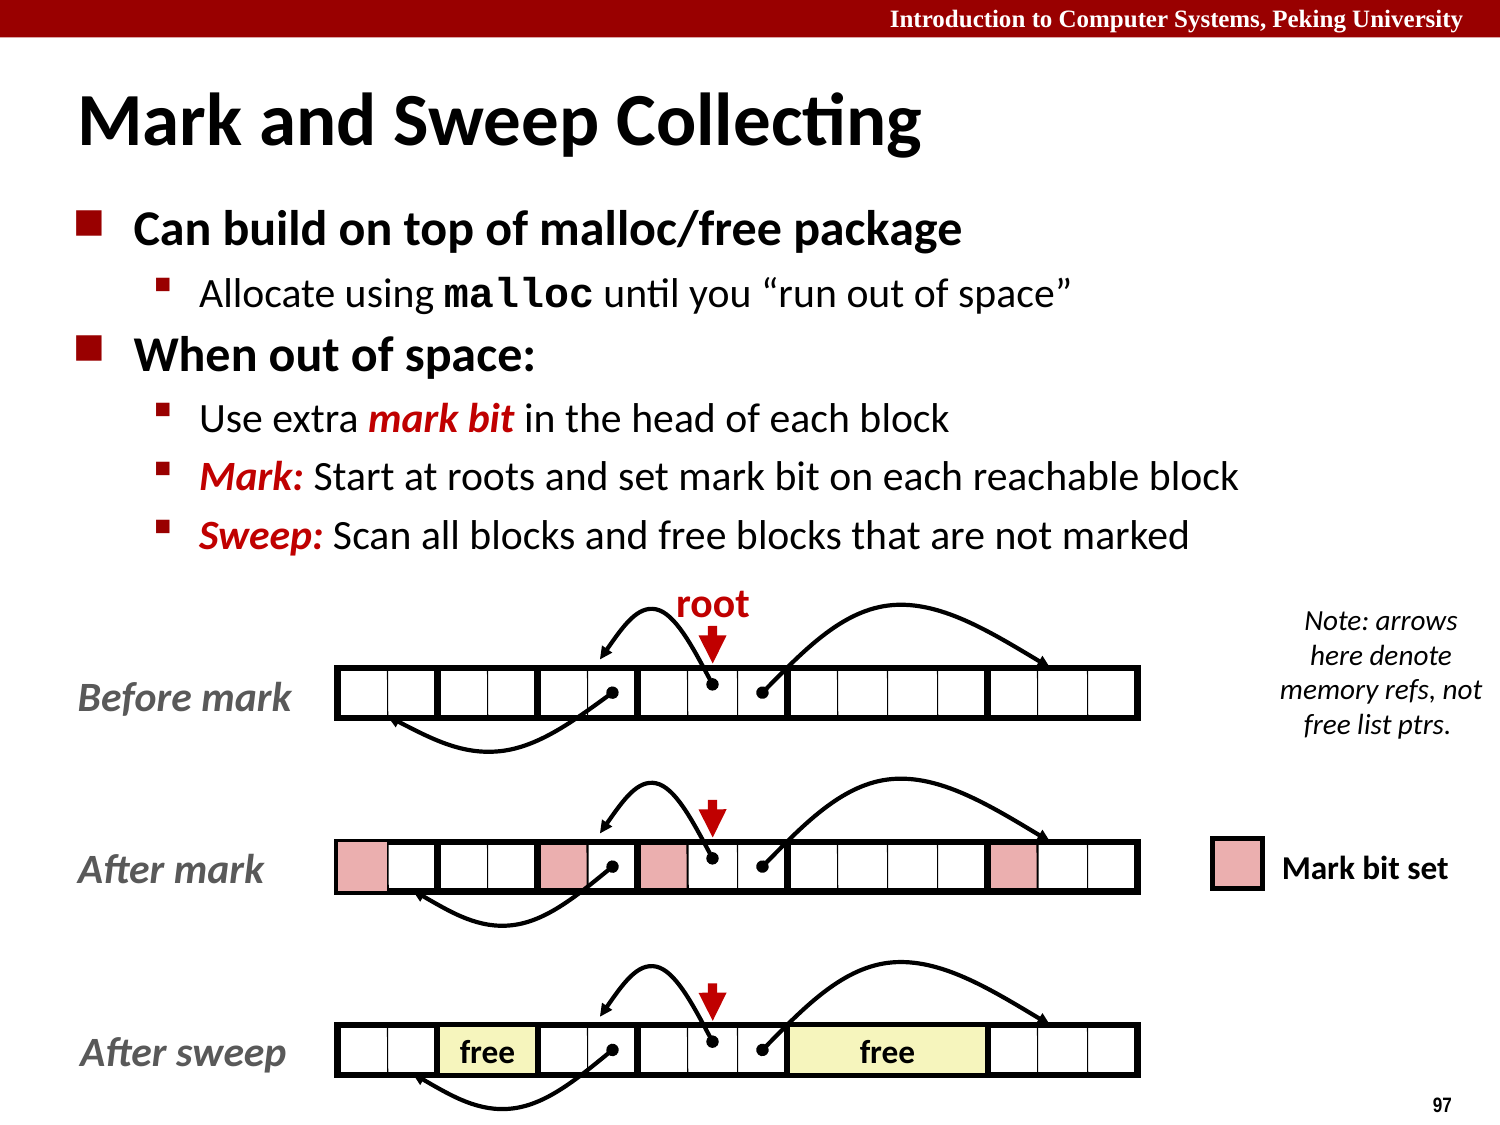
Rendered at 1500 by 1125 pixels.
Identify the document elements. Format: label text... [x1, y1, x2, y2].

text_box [61, 774, 1466, 930]
title Mark and Sweep Collecting [62, 74, 1236, 170]
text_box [62, 958, 1138, 1113]
list Can build on top of malloc/free package Allocate using malloc until you “run out of space” When out of space: Use extra mark bit in the head of each block Mark: Start at roots and set mark bit on each reachable block Sweep: Scan all blocks and free blocks that are not marked [61, 192, 1426, 567]
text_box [61, 567, 1500, 756]
